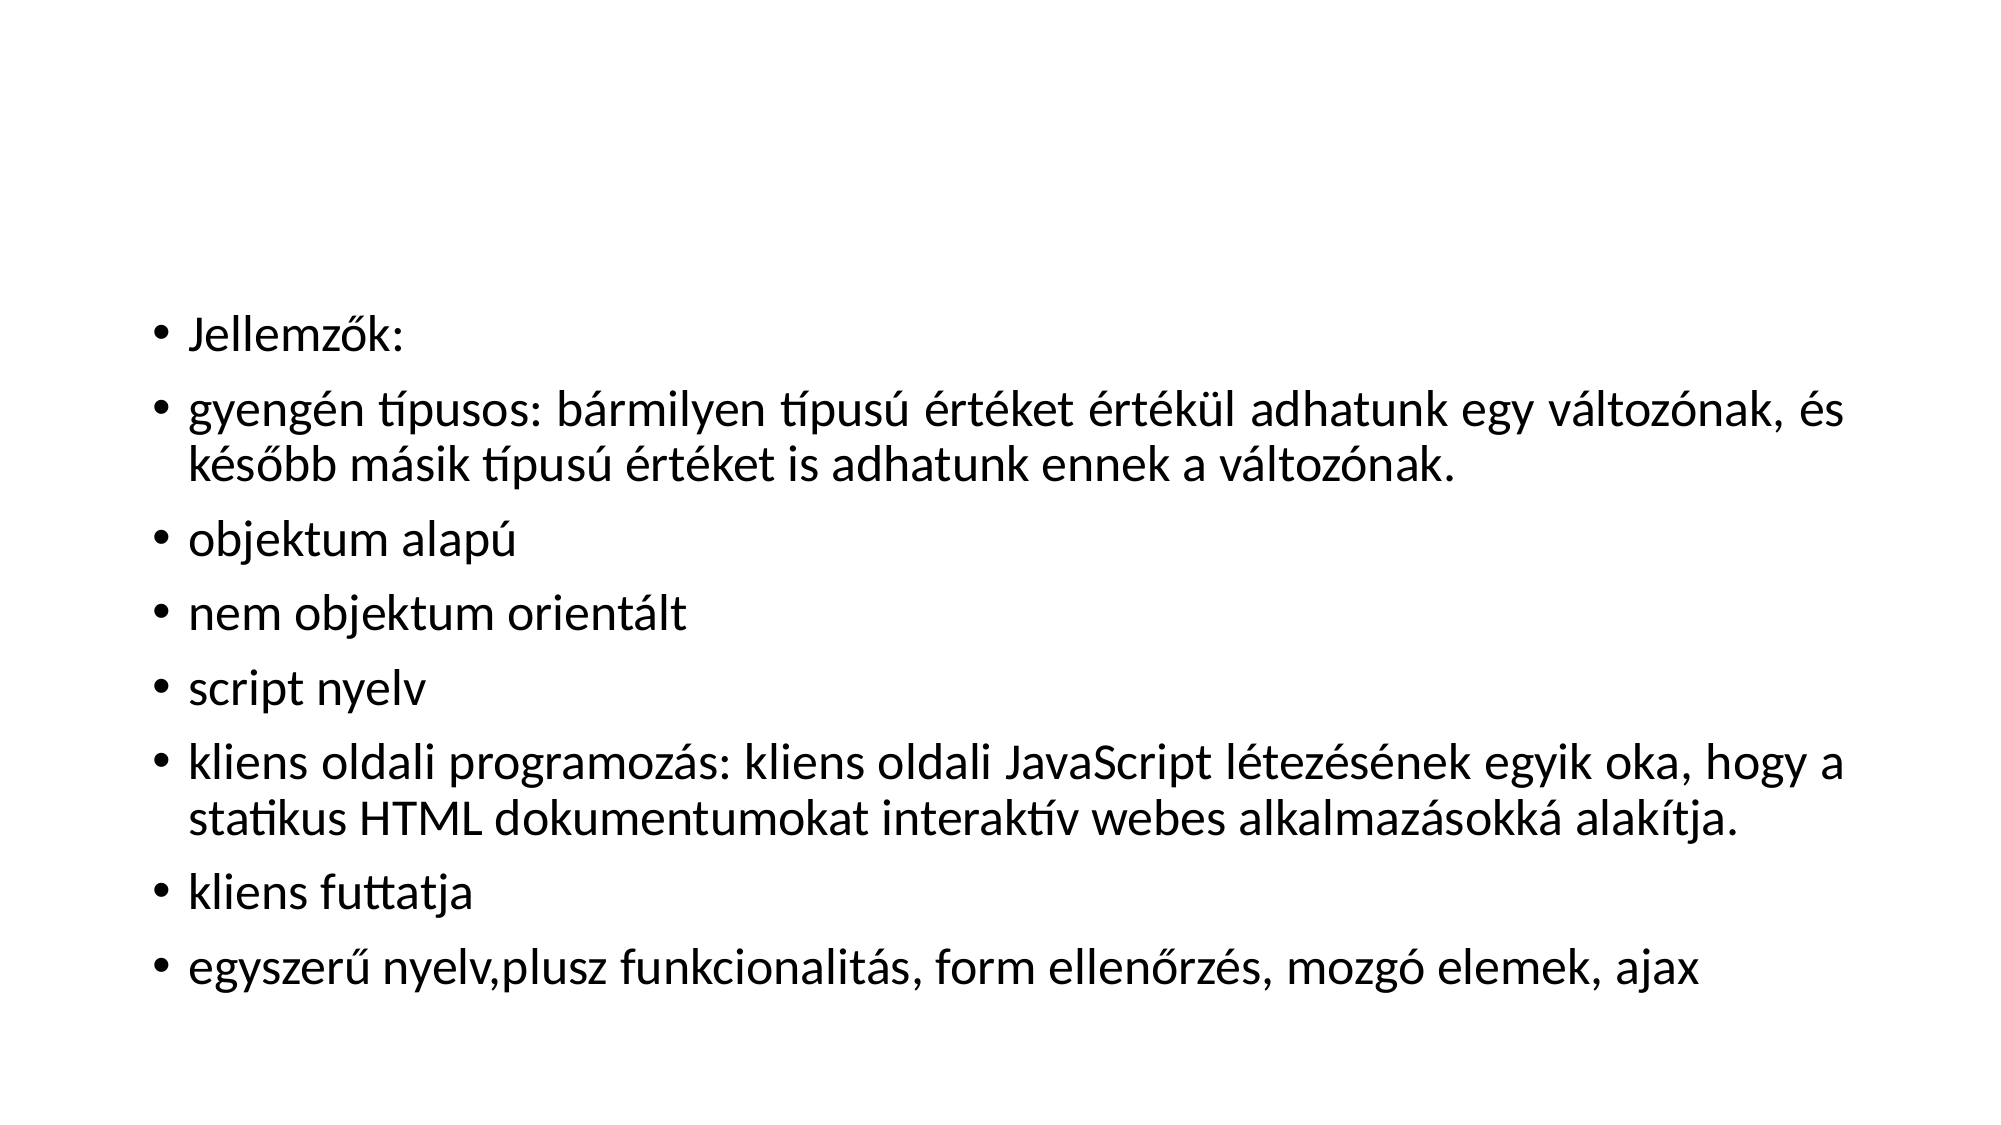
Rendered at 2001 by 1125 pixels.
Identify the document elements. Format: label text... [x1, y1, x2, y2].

list Jellemzők: gyengén típusos: bármilyen típusú értéket értékül adhatunk egy változónak, és később másik típusú értéket is adhatunk ennek a változónak. objektum alapú nem objektum orientált script nyelv kliens oldali programozás: kliens oldali JavaScript létezésének egyik oka, hogy a statikus HTML dokumentumokat interaktív webes alkalmazásokká alakítja. kliens futtatja egyszerű nyelv,plusz funkcionalitás, form ellenőrzés, mozgó elemek, ajax [137, 299, 1863, 1014]
